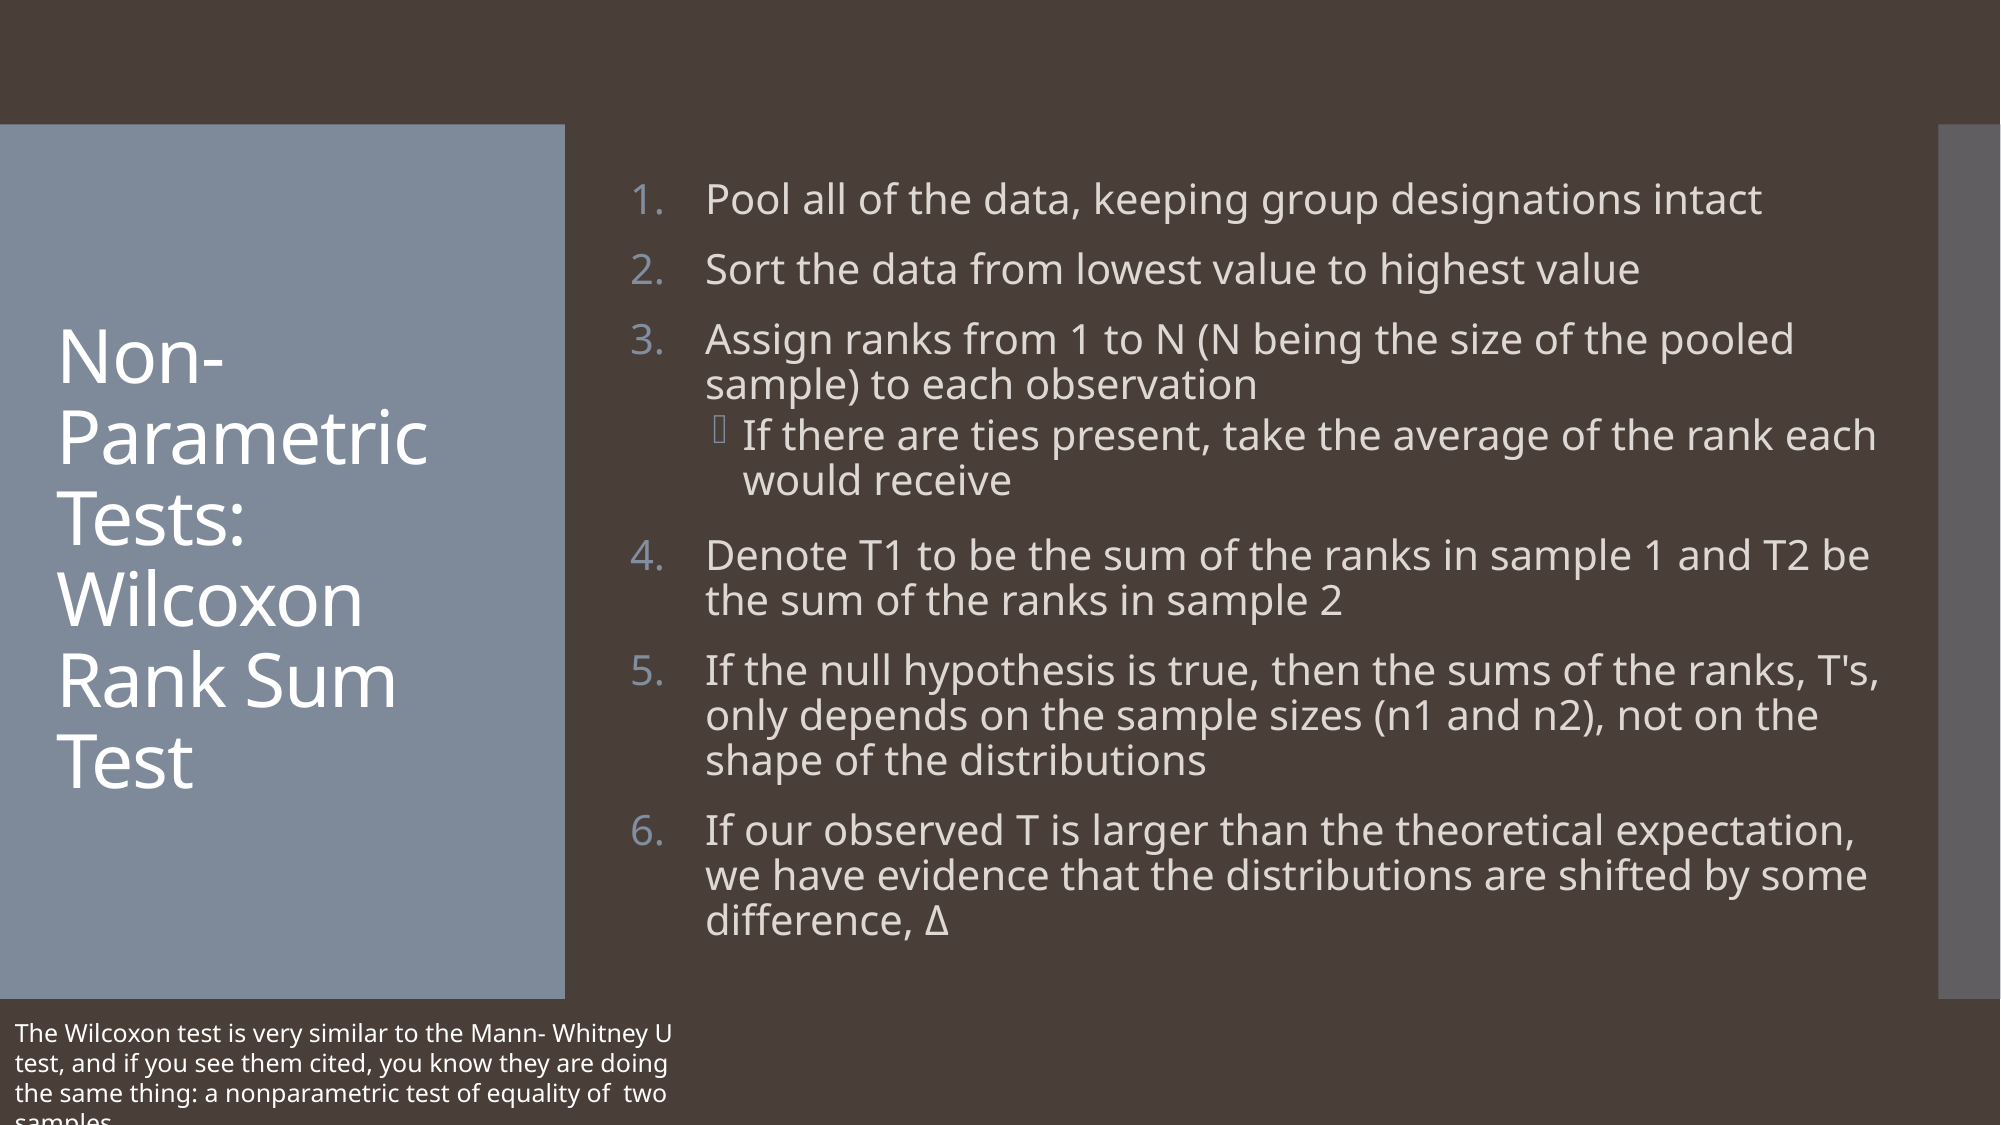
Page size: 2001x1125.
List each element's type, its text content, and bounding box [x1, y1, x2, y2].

title Non-Parametric Tests: Wilcoxon Rank Sum Test [41, 184, 552, 940]
list Pool all of the data, keeping group designations intact Sort the data from lowest value to highest value Assign ranks from 1 to N (N being the size of the pooled sample) to each observation If there are ties present, take the average of the rank each would receive Denote T1 to be the sum of the ranks in sample 1 and T2 be the sum of the ranks in sample 2 If the null hypothesis is true, then the sums of the ranks, T's, only depends on the sample sizes (n1 and n2), not on the shape of the distributions If our observed T is larger than the theoretical expectation, we have evidence that the distributions are shifted by some difference, Δ [615, 114, 1919, 1009]
text_box The Wilcoxon test is very similar to the Mann- Whitney U test, and if you see them cited, you know they are doing the same thing: a nonparametric test of equality of two samples [0, 1010, 701, 1125]
